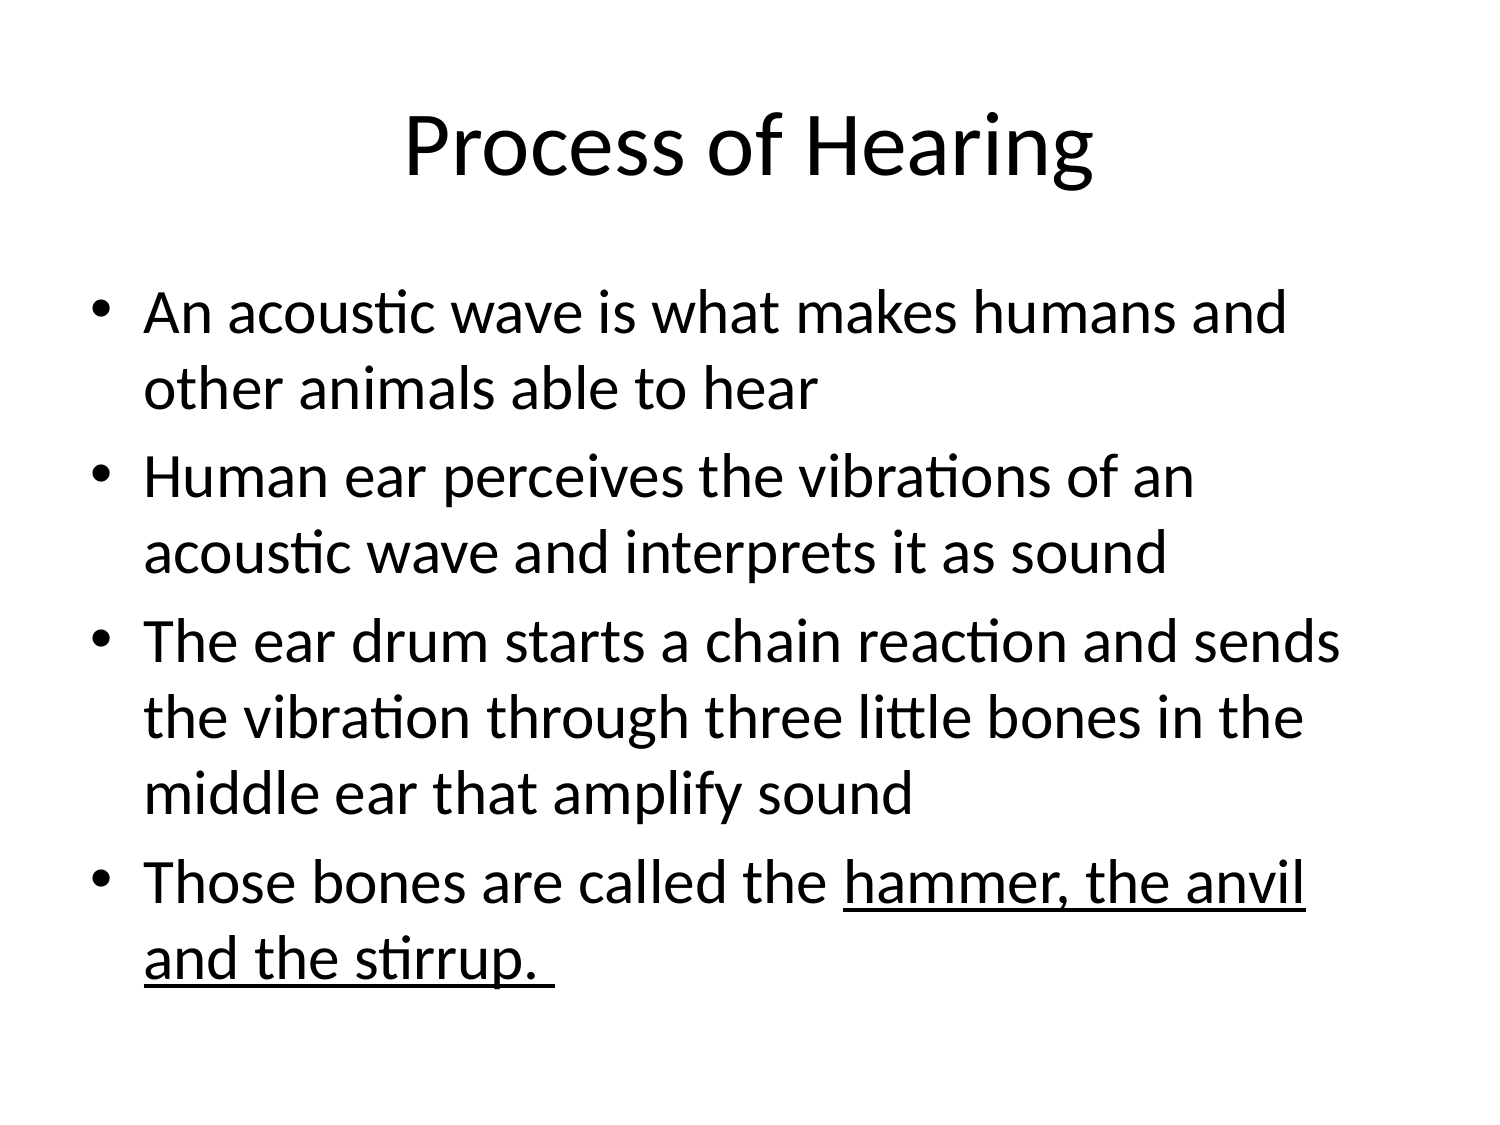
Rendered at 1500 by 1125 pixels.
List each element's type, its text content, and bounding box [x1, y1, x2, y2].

title Process of Hearing [75, 45, 1425, 233]
list An acoustic wave is what makes humans and other animals able to hear Human ear perceives the vibrations of an acoustic wave and interprets it as sound The ear drum starts a chain reaction and sends the vibration through three little bones in the middle ear that amplify sound Those bones are called the hammer, the anvil and the stirrup. [75, 262, 1425, 1005]
